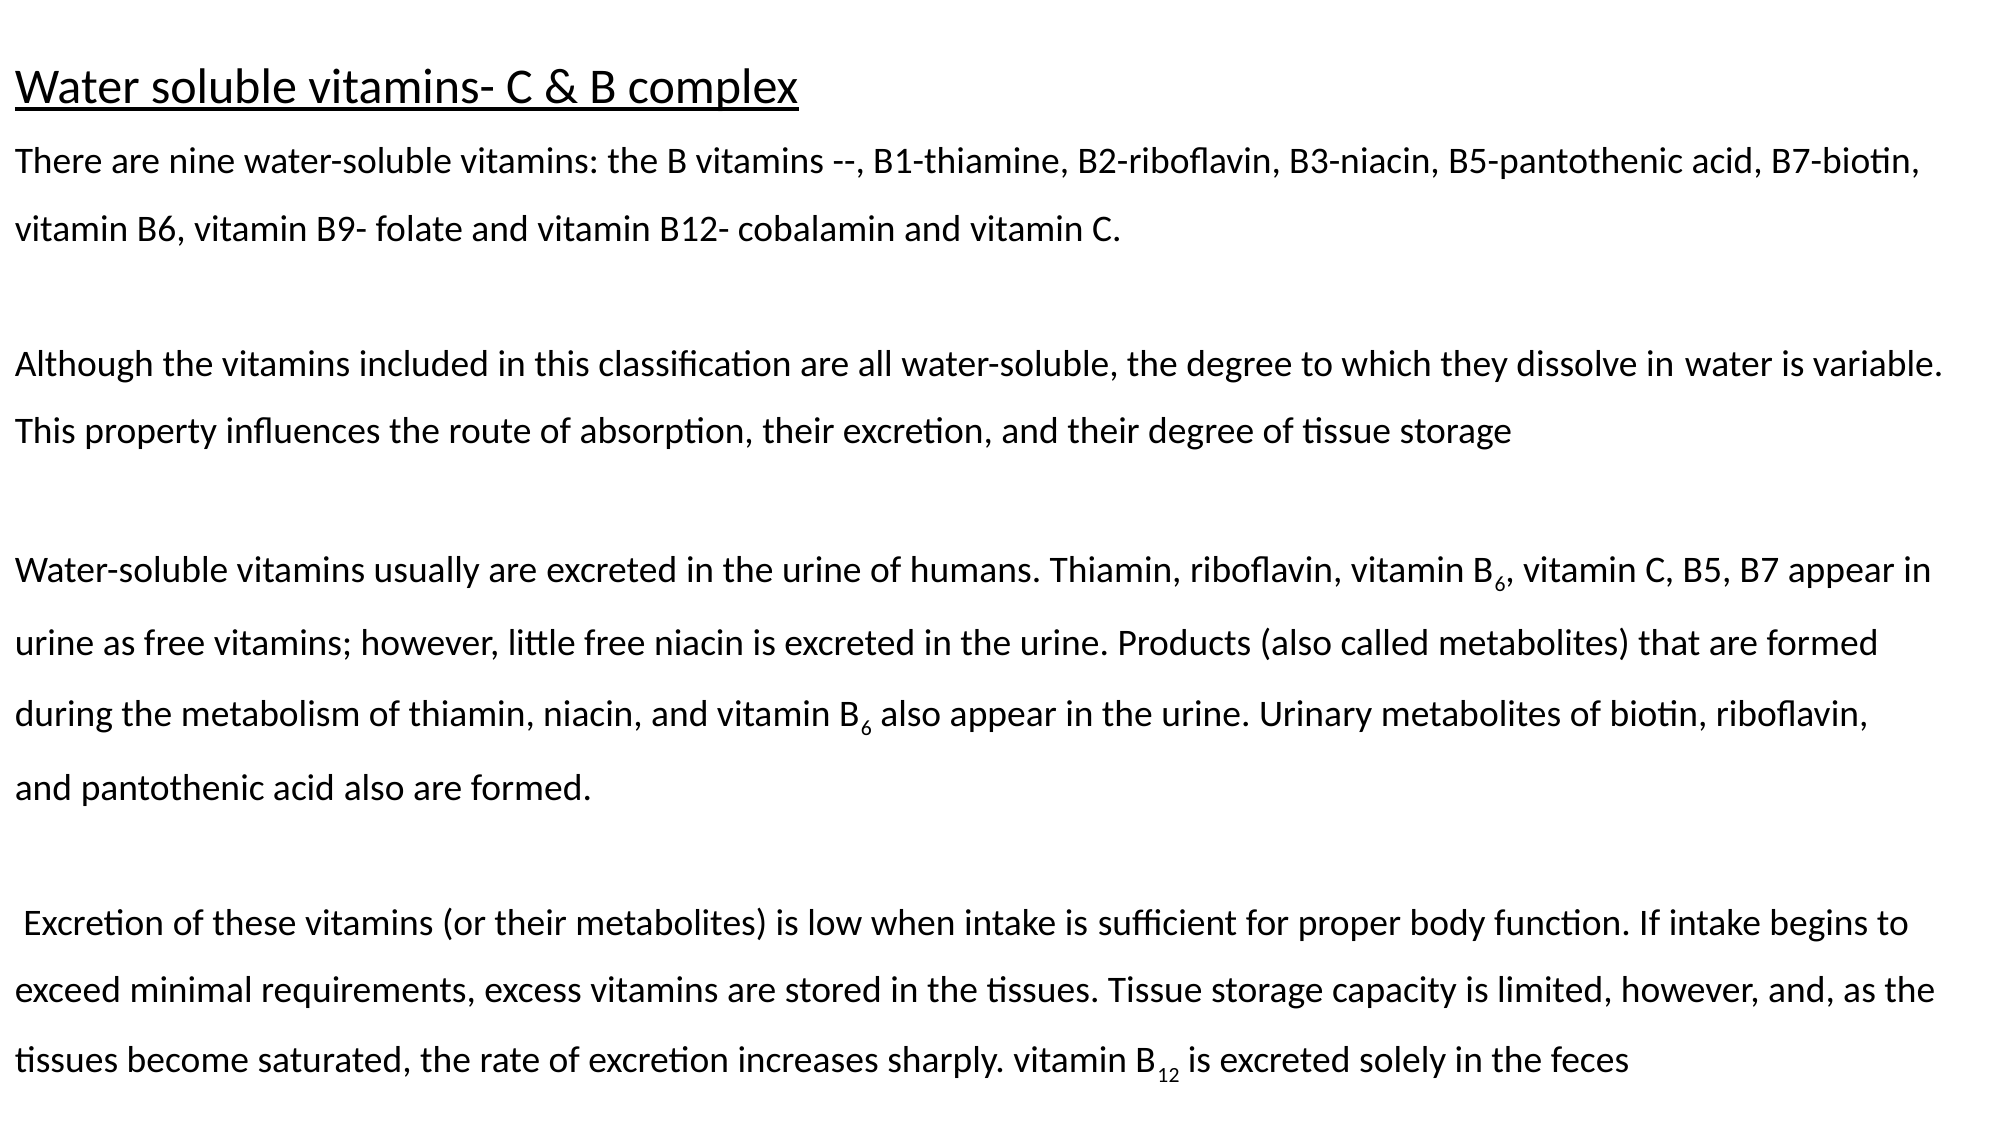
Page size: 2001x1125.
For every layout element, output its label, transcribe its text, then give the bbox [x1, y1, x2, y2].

text_box Water soluble vitamins- C & B complex There are nine water-soluble vitamins: the B vitamins --, B1-thiamine, B2-riboflavin, B3-niacin, B5-pantothenic acid, B7-biotin, vitamin B6, vitamin B9- folate and vitamin B12- cobalamin and vitamin C. Although the vitamins included in this classification are all water-soluble, the degree to which they dissolve in water is variable. This property influences the route of absorption, their excretion, and their degree of tissue storage Water-soluble vitamins usually are excreted in the urine of humans. Thiamin, riboflavin, vitamin B6, vitamin C, B5, B7 appear in urine as free vitamins; however, little free niacin is excreted in the urine. Products (also called metabolites) that are formed during the metabolism of thiamin, niacin, and vitamin B6 also appear in the urine. Urinary metabolites of biotin, riboflavin, and pantothenic acid also are formed. Excretion of these vitamins (or their metabolites) is low when intake is sufficient for proper body function. If intake begins to exceed minimal requirements, excess vitamins are stored in the tissues. Tissue storage capacity is limited, however, and, as the tissues become saturated, the rate of excretion increases sharply. vitamin B12 is excreted solely in the feces [0, 16, 2000, 1125]
